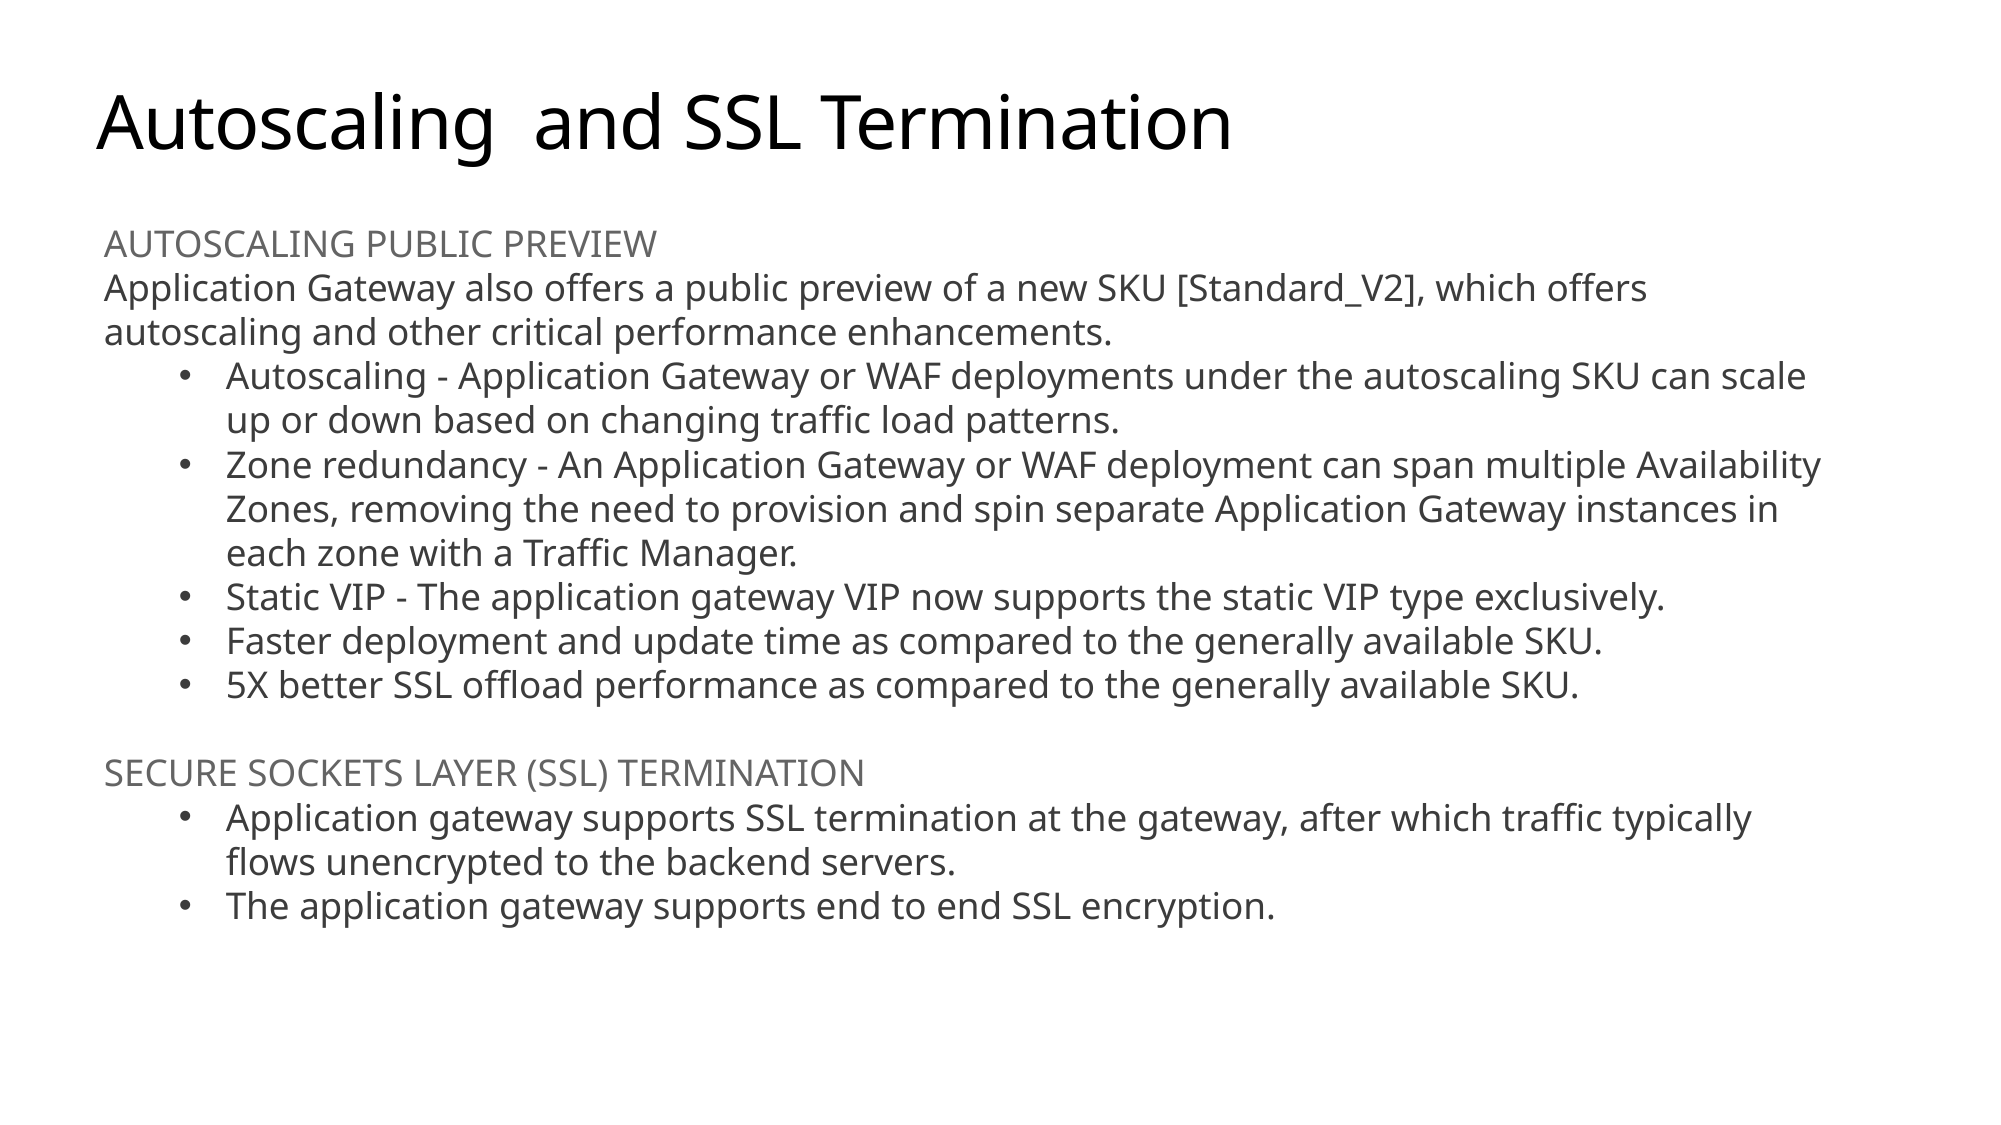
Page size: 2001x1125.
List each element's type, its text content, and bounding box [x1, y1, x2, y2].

title Autoscaling and SSL Termination [96, 75, 1904, 166]
text_box Autoscaling public preview Application Gateway also offers a public preview of a new SKU [Standard_V2], which offers autoscaling and other critical performance enhancements. Autoscaling - Application Gateway or WAF deployments under the autoscaling SKU can scale up or down based on changing traffic load patterns. Zone redundancy - An Application Gateway or WAF deployment can span multiple Availability Zones, removing the need to provision and spin separate Application Gateway instances in each zone with a Traffic Manager. Static VIP - The application gateway VIP now supports the static VIP type exclusively. Faster deployment and update time as compared to the generally available SKU. 5X better SSL offload performance as compared to the generally available SKU. Secure Sockets Layer (SSL) termination Application gateway supports SSL termination at the gateway, after which traffic typically flows unencrypted to the backend servers. The application gateway supports end to end SSL encryption. [89, 213, 1852, 934]
